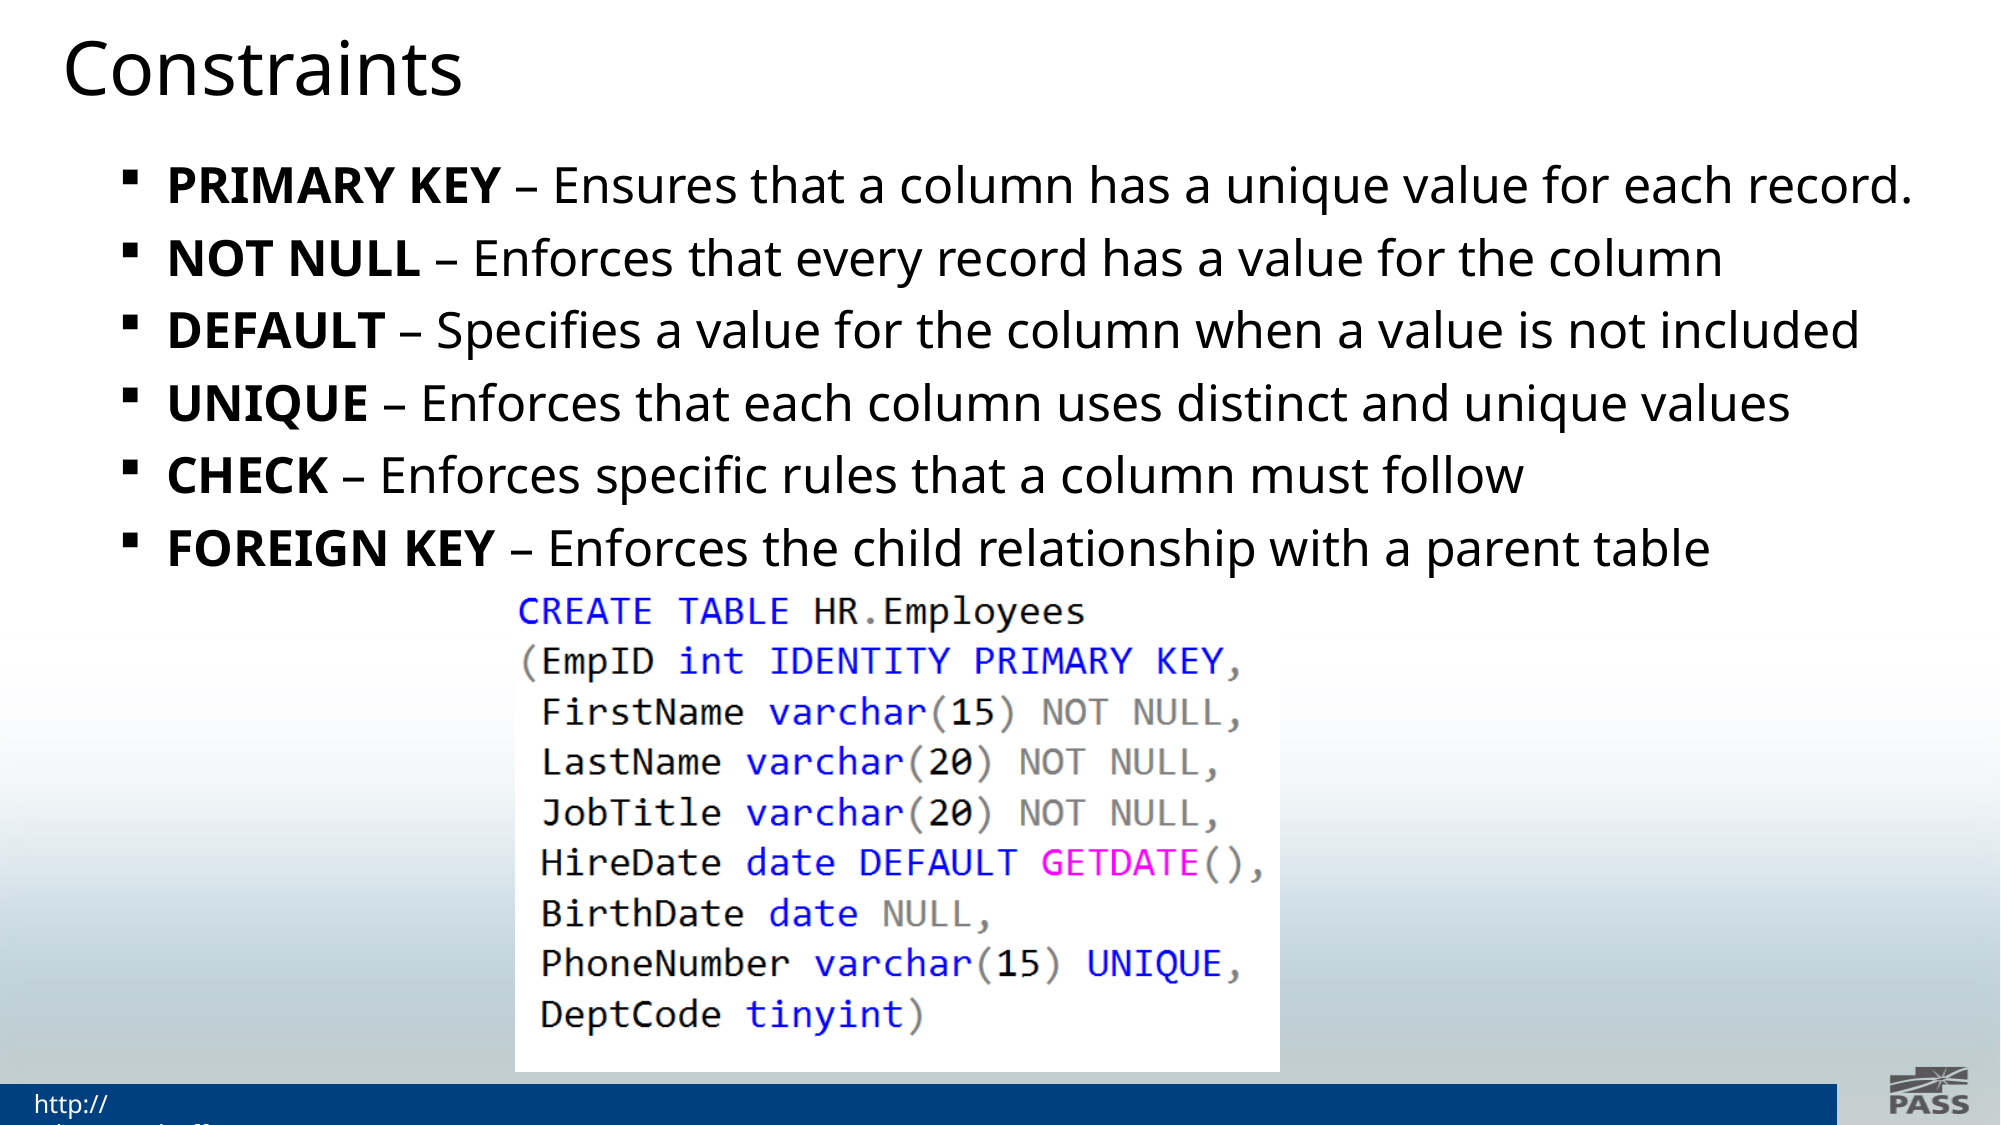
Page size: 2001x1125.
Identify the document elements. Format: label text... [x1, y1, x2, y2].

text_box PRIMARY KEY – Ensures that a column has a unique value for each record. NOT NULL – Enforces that every record has a value for the column DEFAULT – Specifies a value for the column when a value is not included UNIQUE – Enforces that each column uses distinct and unique values CHECK – Enforces specific rules that a column must follow FOREIGN KEY – Enforces the child relationship with a parent table [104, 146, 1942, 584]
picture [0, 0, 2001, 1125]
text_box Constraints [47, 29, 1848, 218]
